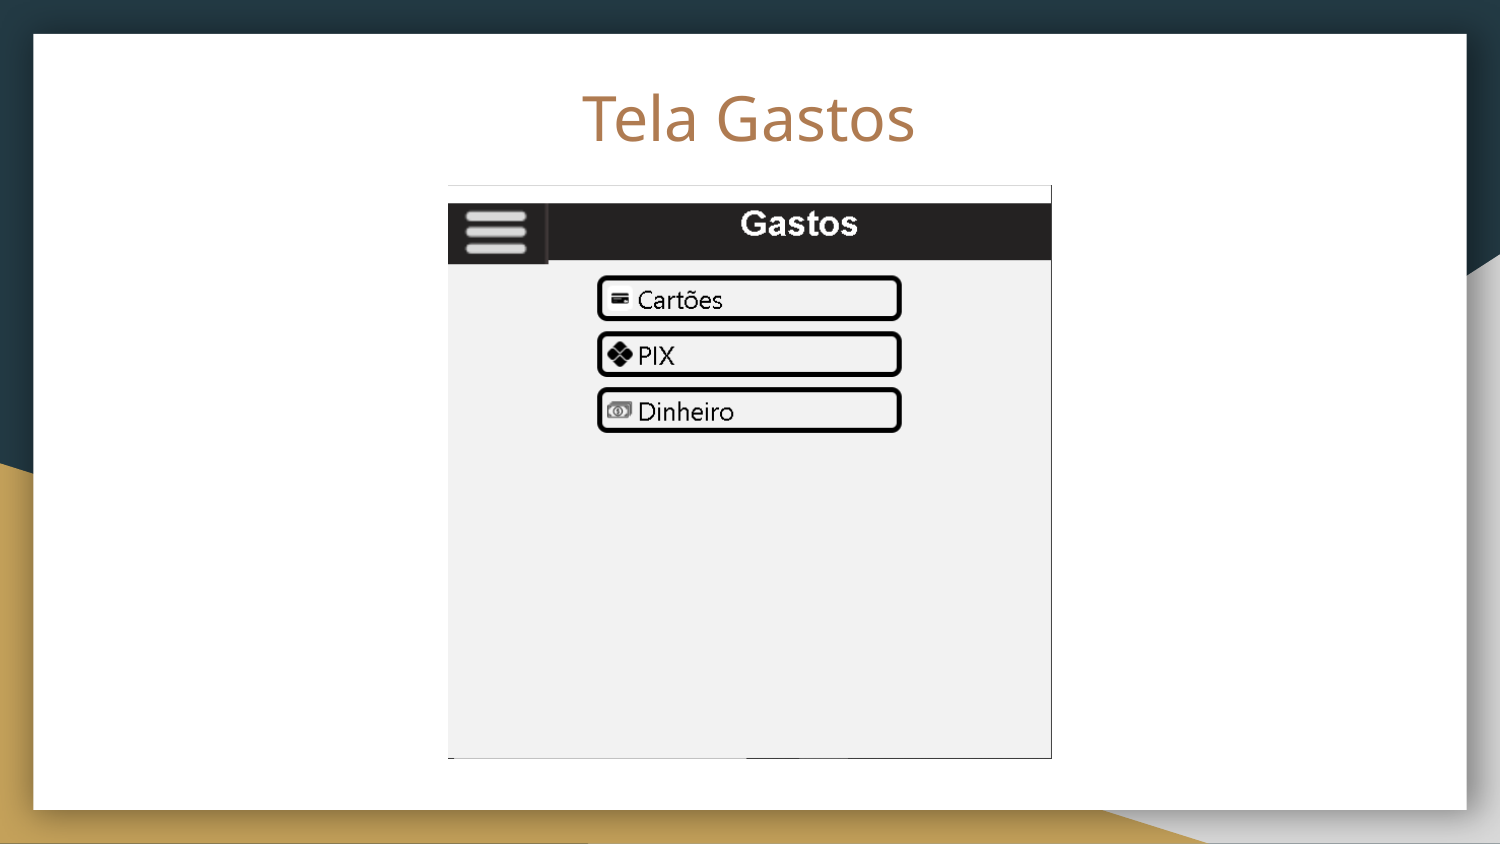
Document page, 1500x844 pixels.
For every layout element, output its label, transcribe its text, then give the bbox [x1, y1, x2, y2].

picture [447, 184, 1053, 759]
title Tela Gastos [134, 63, 1366, 221]
